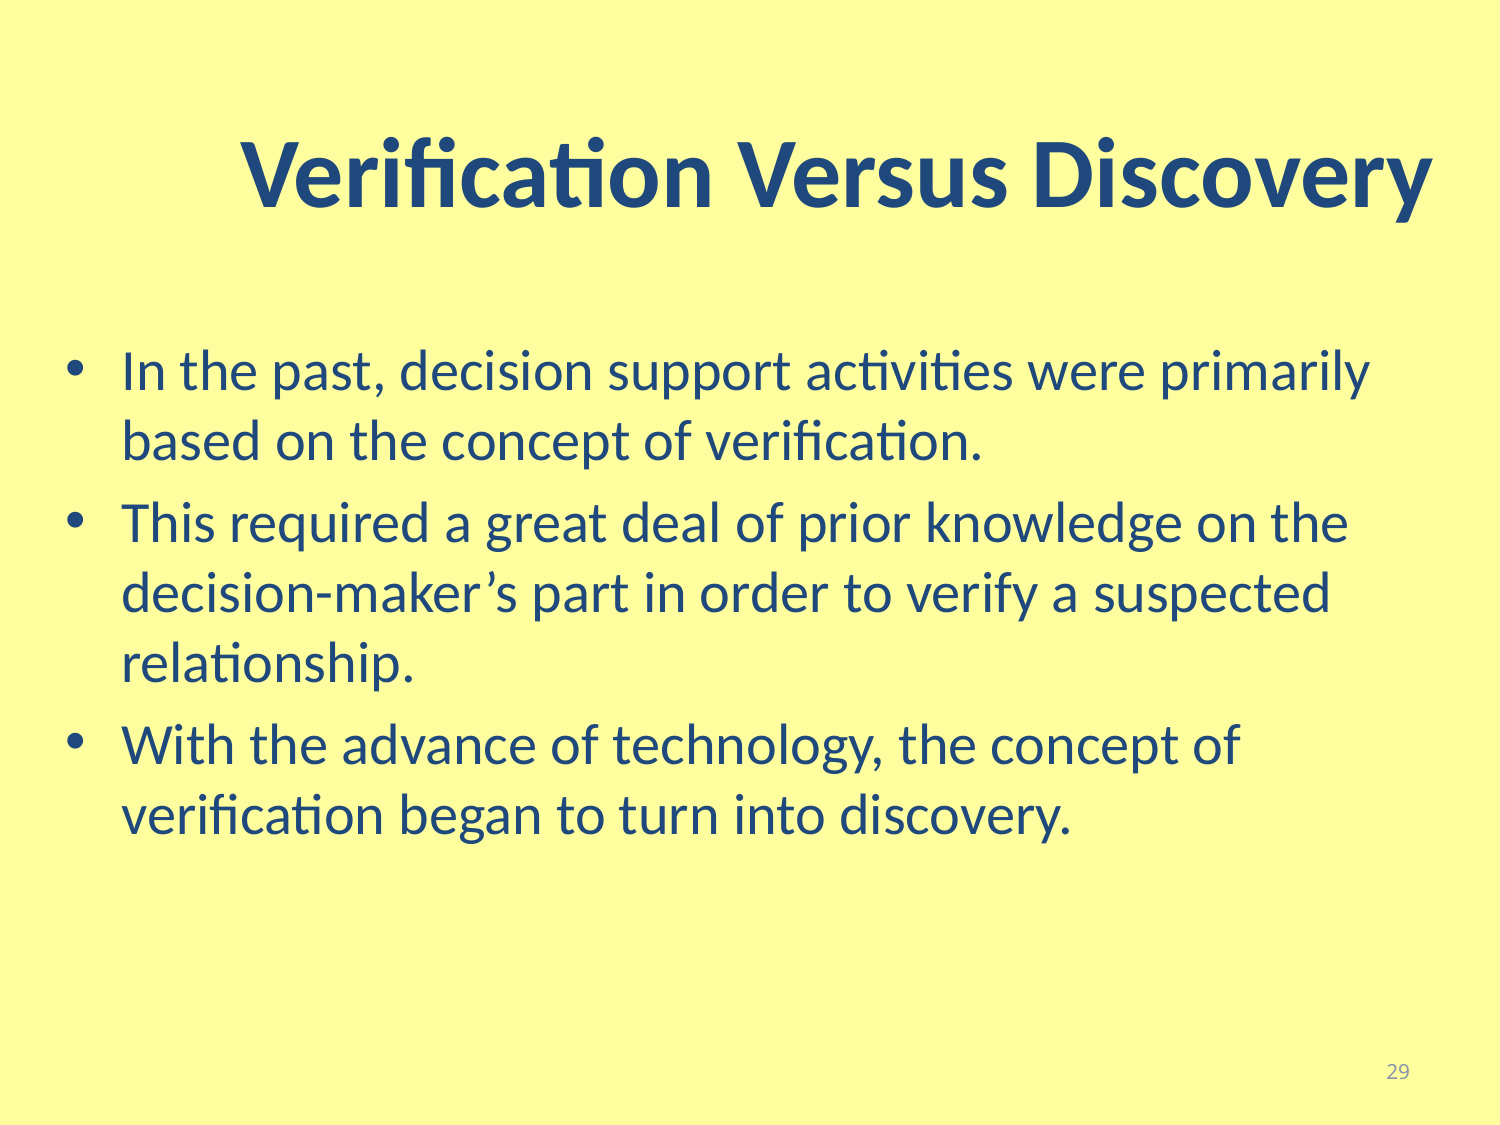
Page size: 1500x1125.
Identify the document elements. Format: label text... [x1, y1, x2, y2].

title Verification Versus Discovery [174, 50, 1500, 285]
list In the past, decision support activities were primarily based on the concept of verification. This required a great deal of prior knowledge on the decision-maker’s part in order to verify a suspected relationship. With the advance of technology, the concept of verification began to turn into discovery. [50, 324, 1475, 1000]
slide_number 29 [1074, 1042, 1425, 1103]
